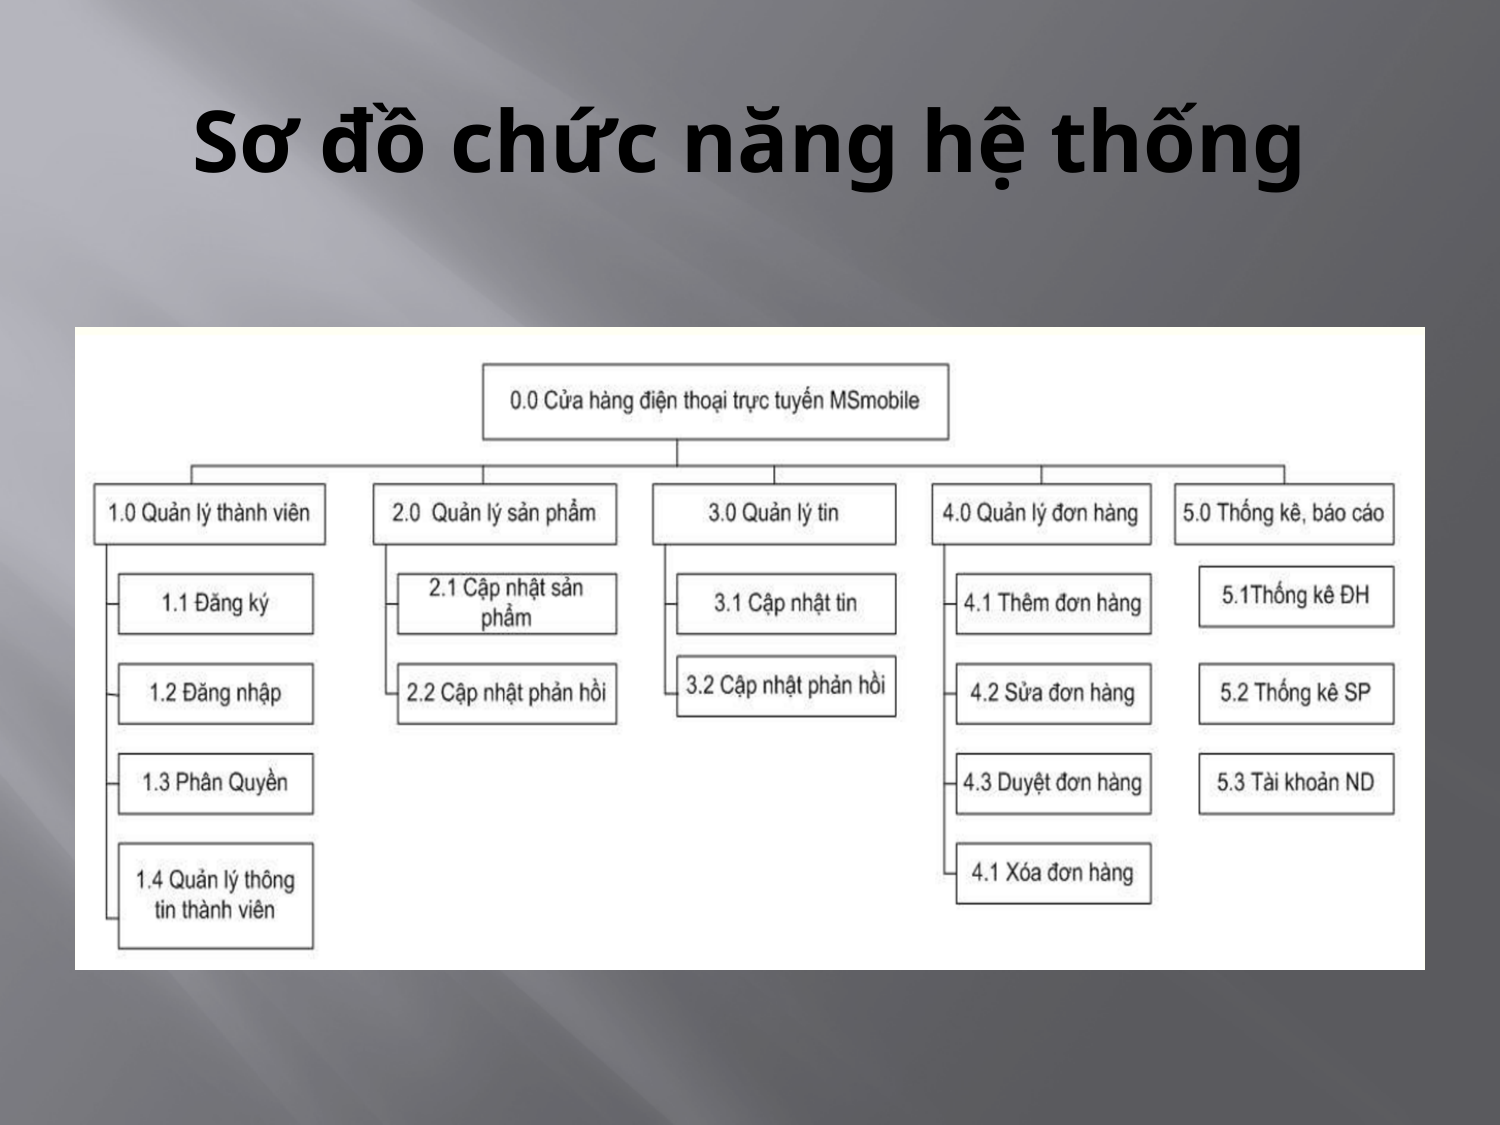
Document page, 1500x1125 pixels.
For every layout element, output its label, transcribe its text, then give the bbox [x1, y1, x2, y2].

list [74, 327, 1426, 970]
title Sơ đồ chức năng hệ thống [75, 45, 1425, 233]
